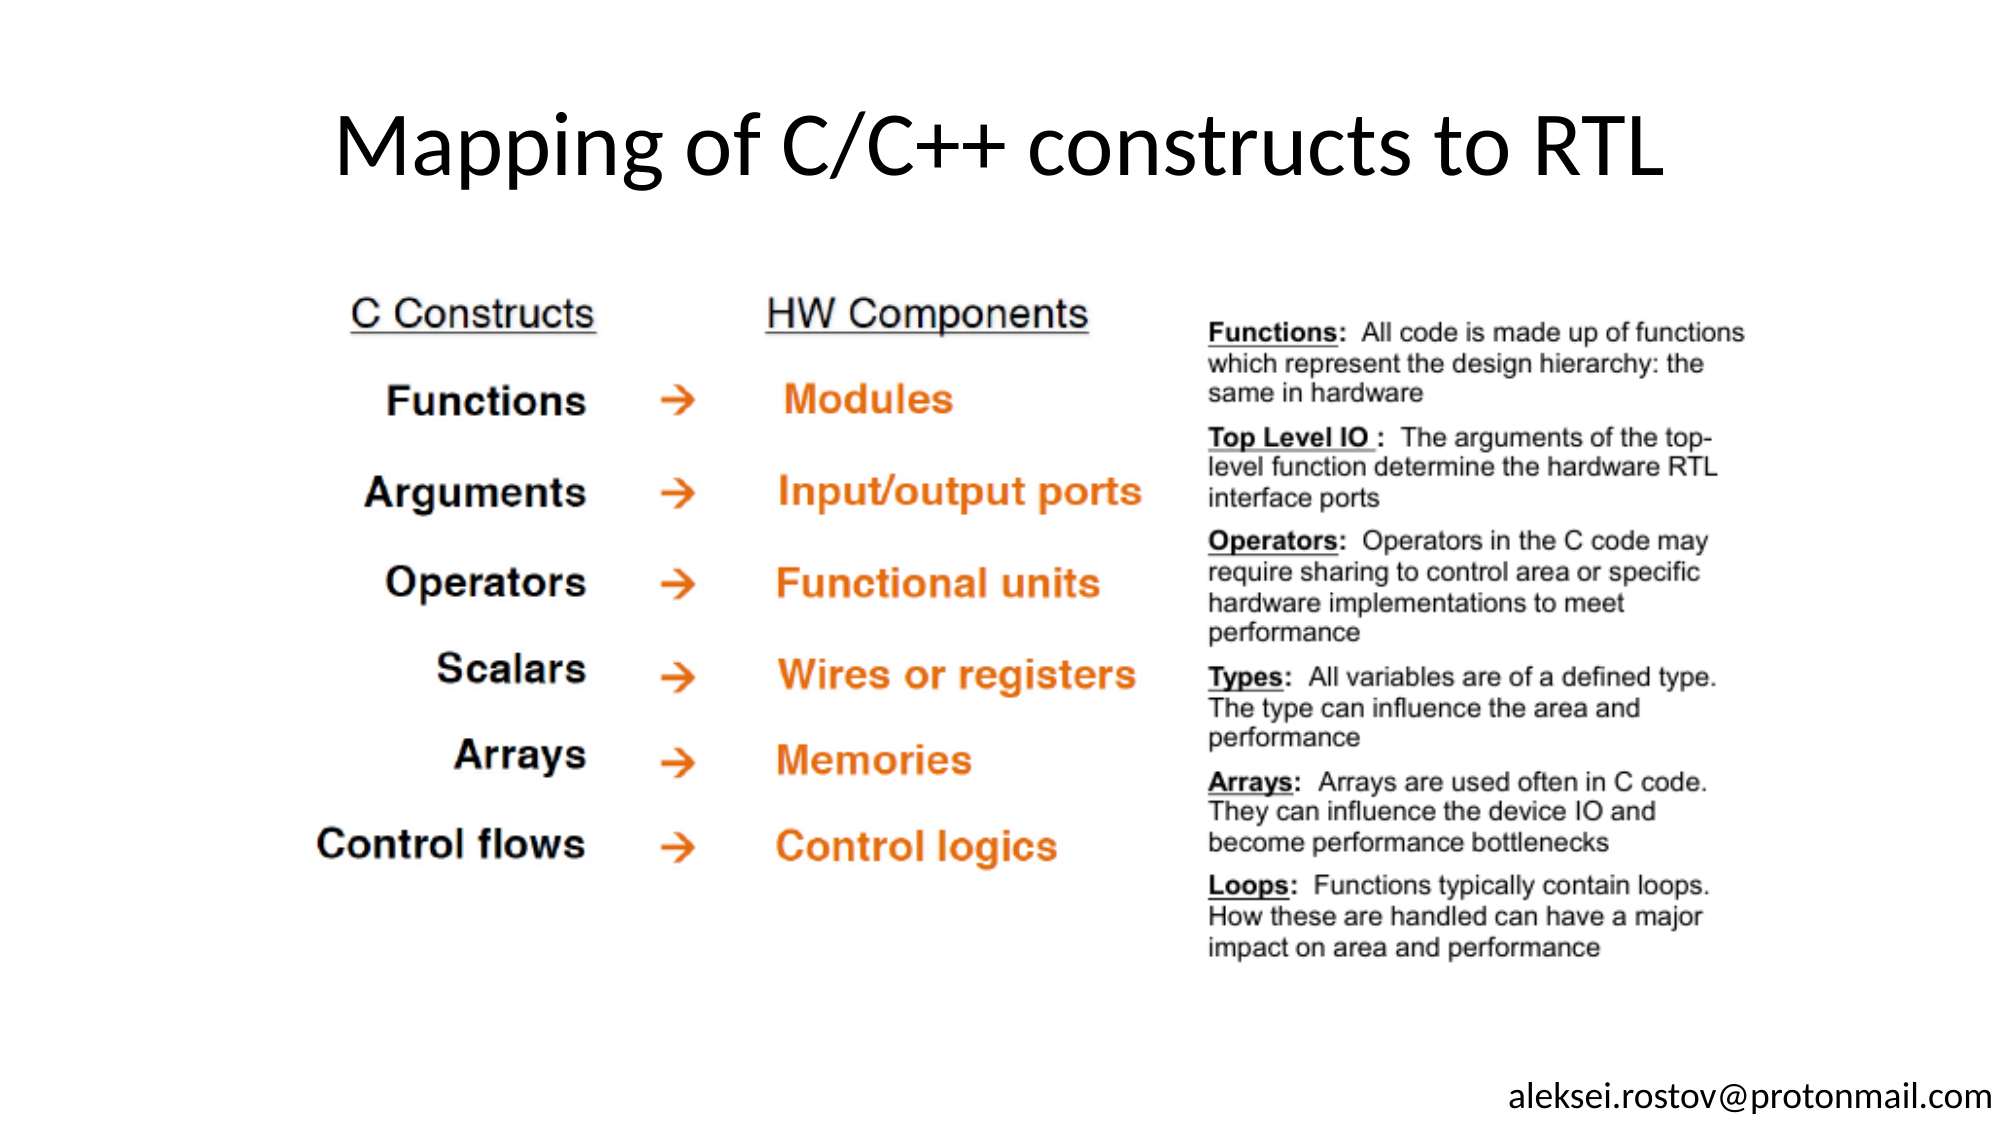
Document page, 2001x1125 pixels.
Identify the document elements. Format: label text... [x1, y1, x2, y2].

title Mapping of C/C++ constructs to RTL [99, 45, 1900, 233]
text_box aleksei.rostov@protonmail.com [1493, 1064, 2000, 1124]
picture [256, 227, 1782, 990]
